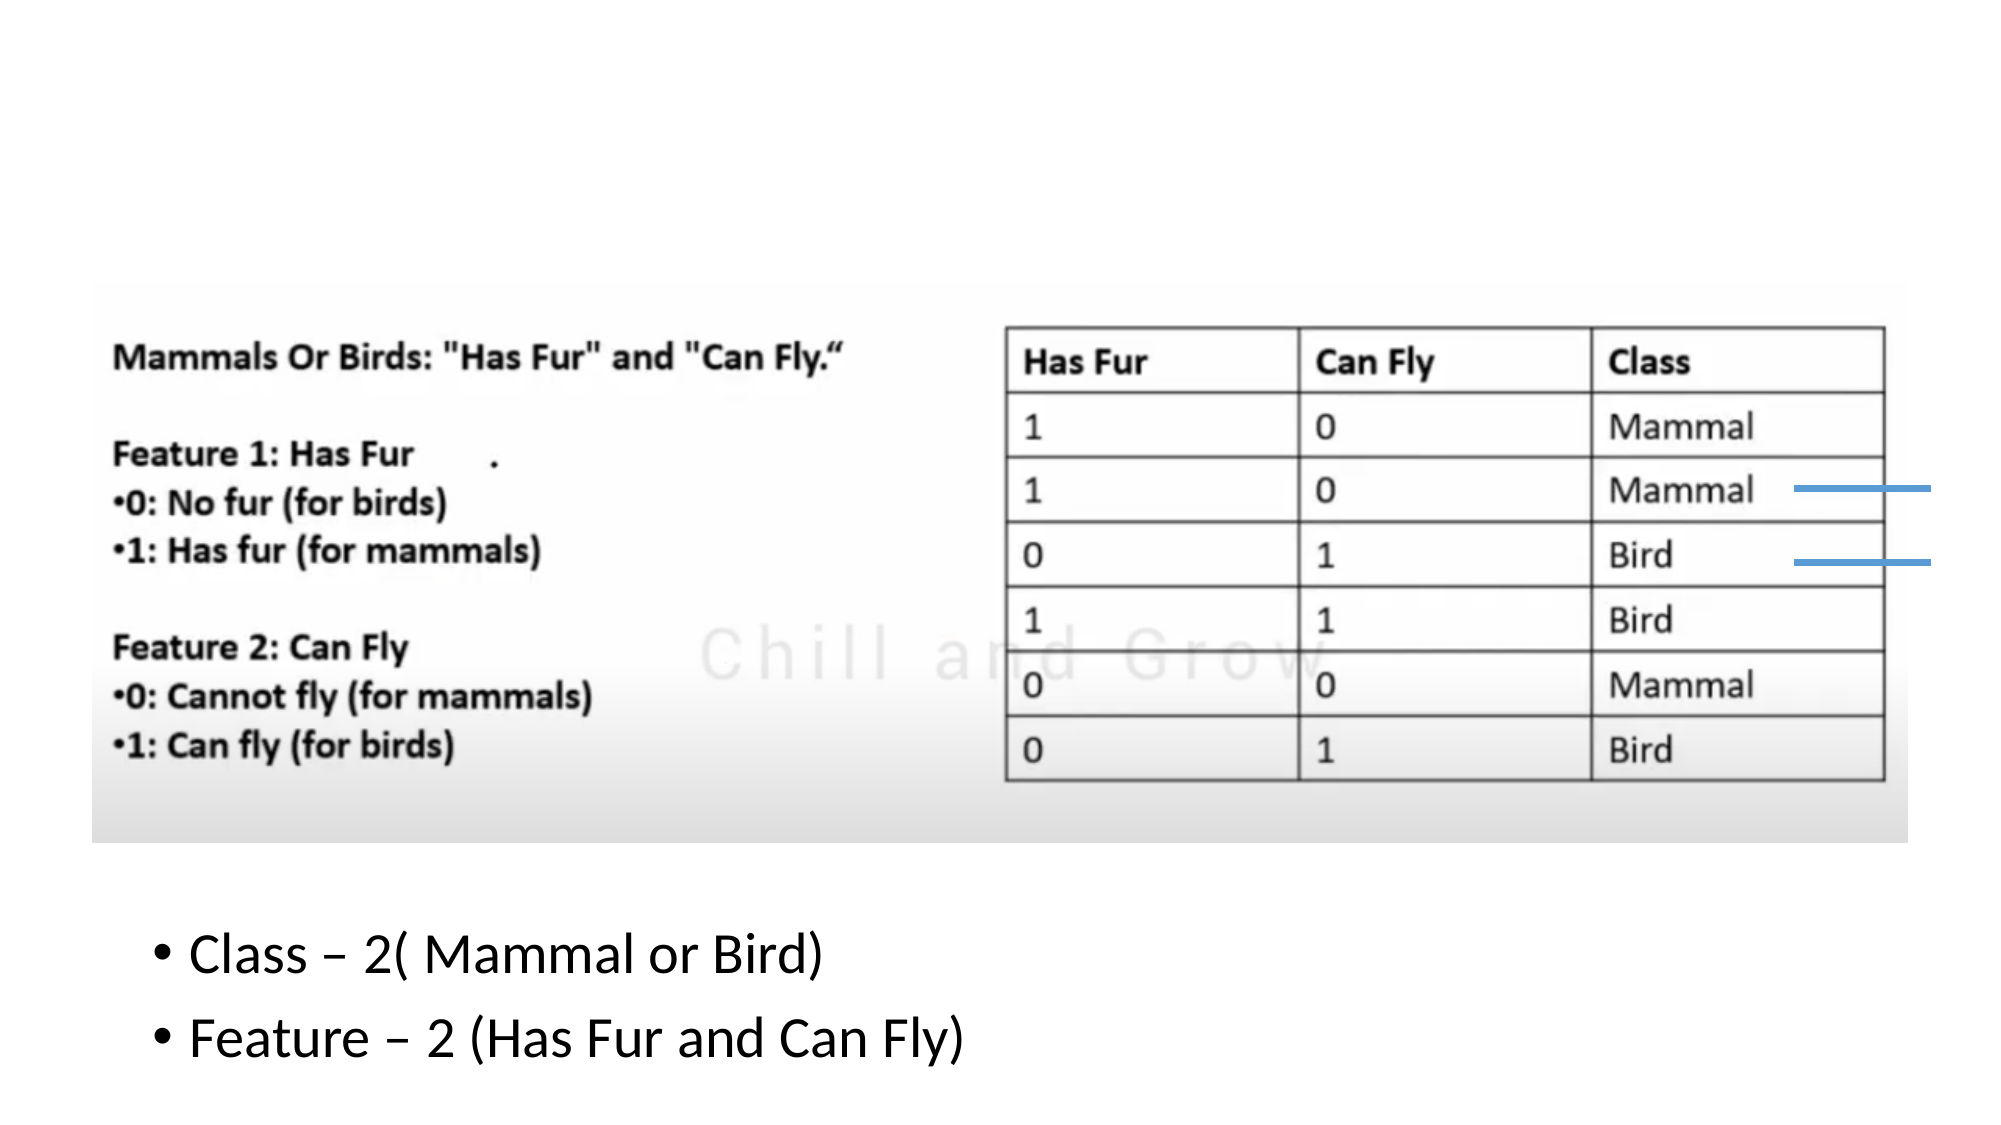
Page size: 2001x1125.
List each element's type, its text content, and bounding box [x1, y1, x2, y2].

picture [92, 282, 1908, 843]
list Class – 2( Mammal or Bird) Feature – 2 (Has Fur and Can Fly) [137, 916, 1863, 1091]
